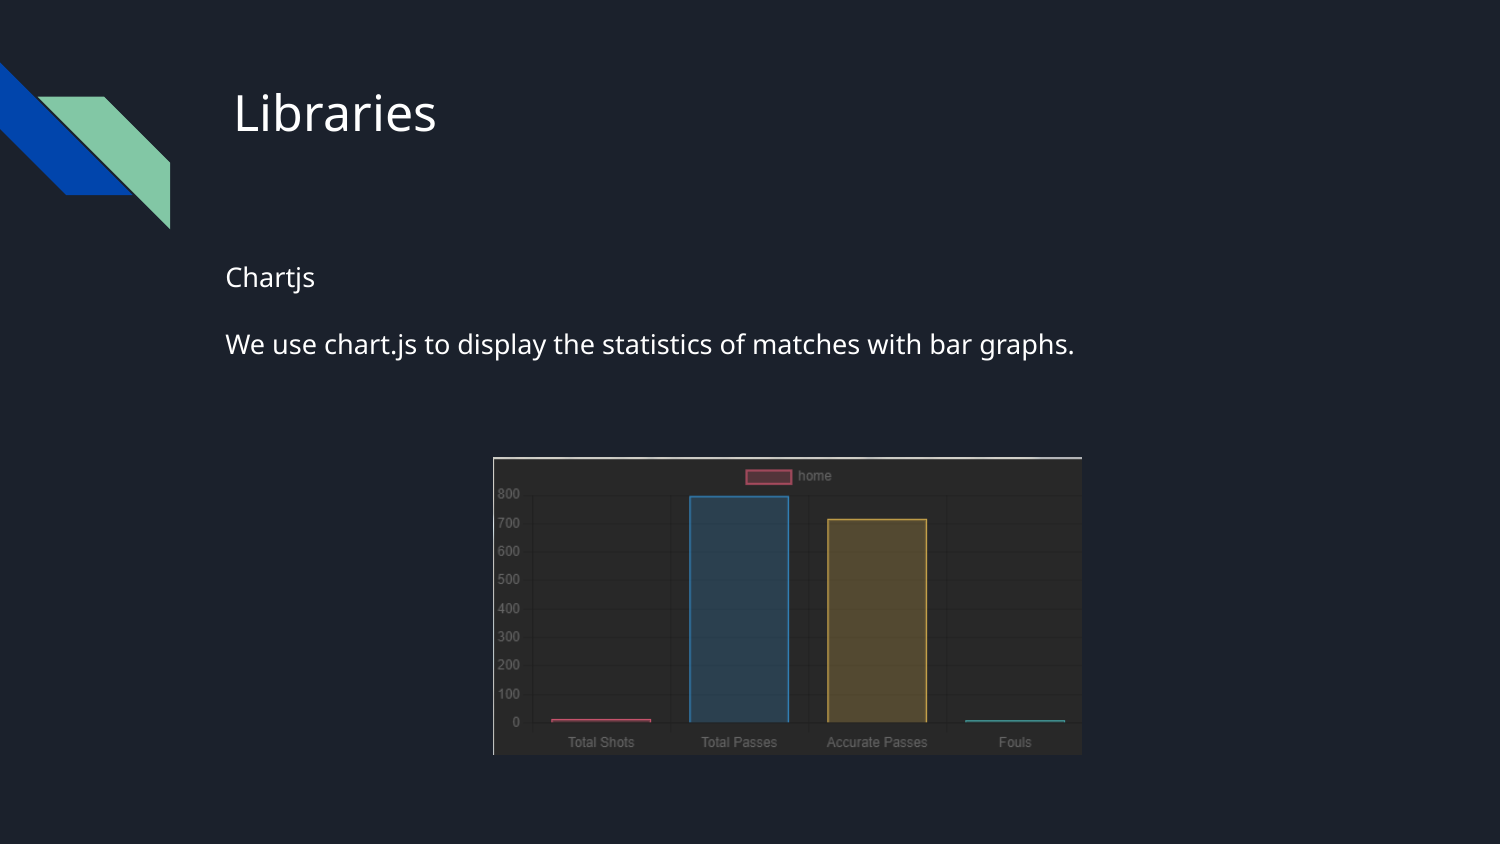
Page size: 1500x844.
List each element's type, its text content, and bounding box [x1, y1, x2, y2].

picture [493, 457, 1082, 755]
list Chartjs We use chart.js to display the statistics of matches with bar graphs. [210, 238, 1366, 716]
title Libraries [218, 63, 1374, 214]
